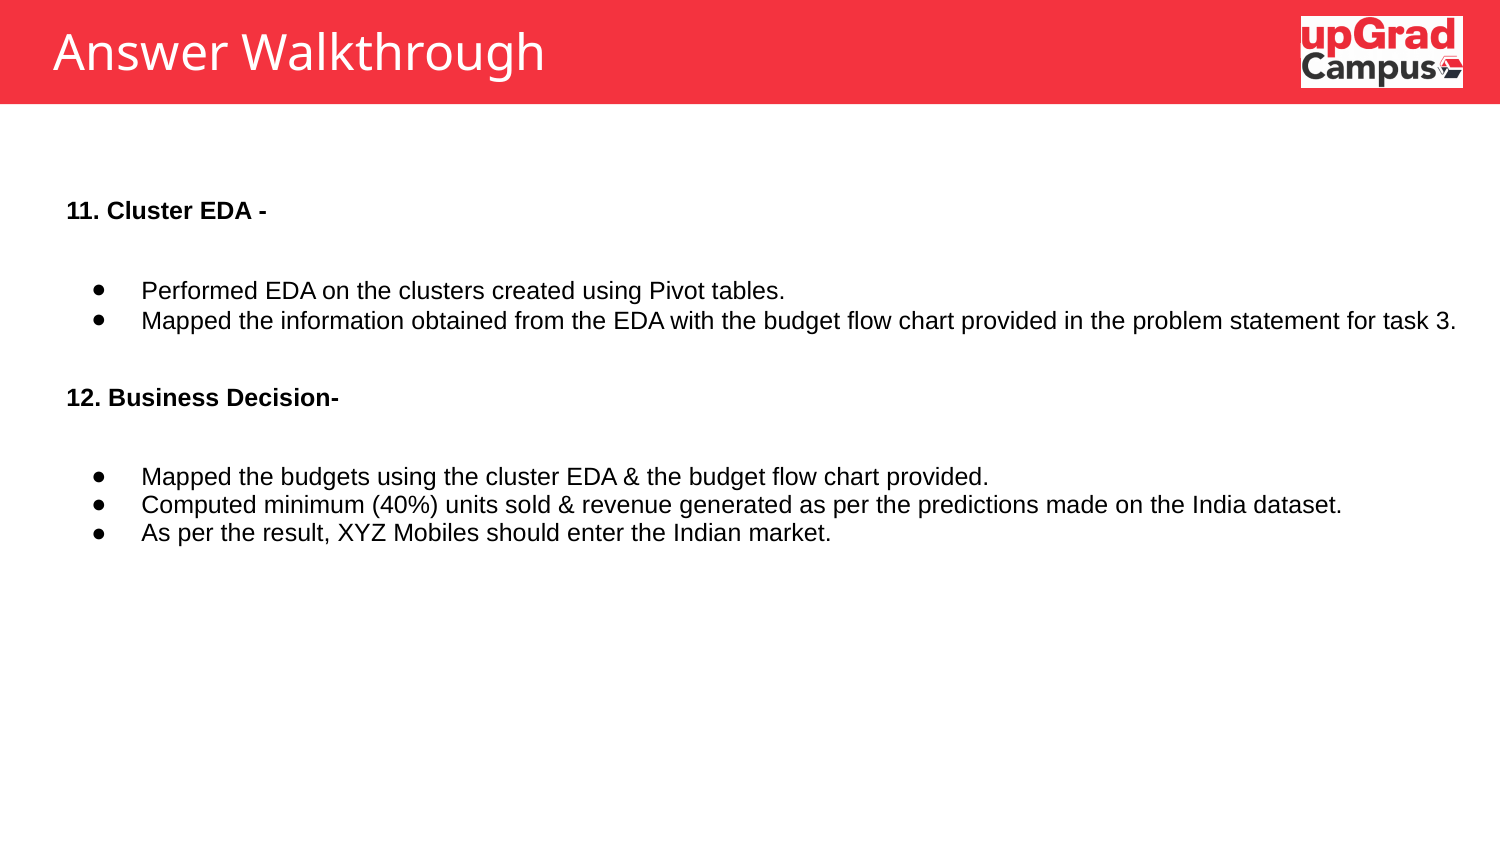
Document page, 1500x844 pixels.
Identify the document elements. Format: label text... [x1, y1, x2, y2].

text_box 11. Cluster EDA - Performed EDA on the clusters created using Pivot tables. Mapped the information obtained from the EDA with the budget flow chart provided in the problem statement for task 3. 12. Business Decision- Mapped the budgets using the cluster EDA & the budget flow chart provided. Computed minimum (40%) units sold & revenue generated as per the predictions made on the India dataset. As per the result, XYZ Mobiles should enter the Indian market. [51, 104, 1500, 815]
text_box Answer Walkthrough [51, 18, 784, 83]
picture [1301, 15, 1463, 89]
text_box [0, 0, 1500, 105]
